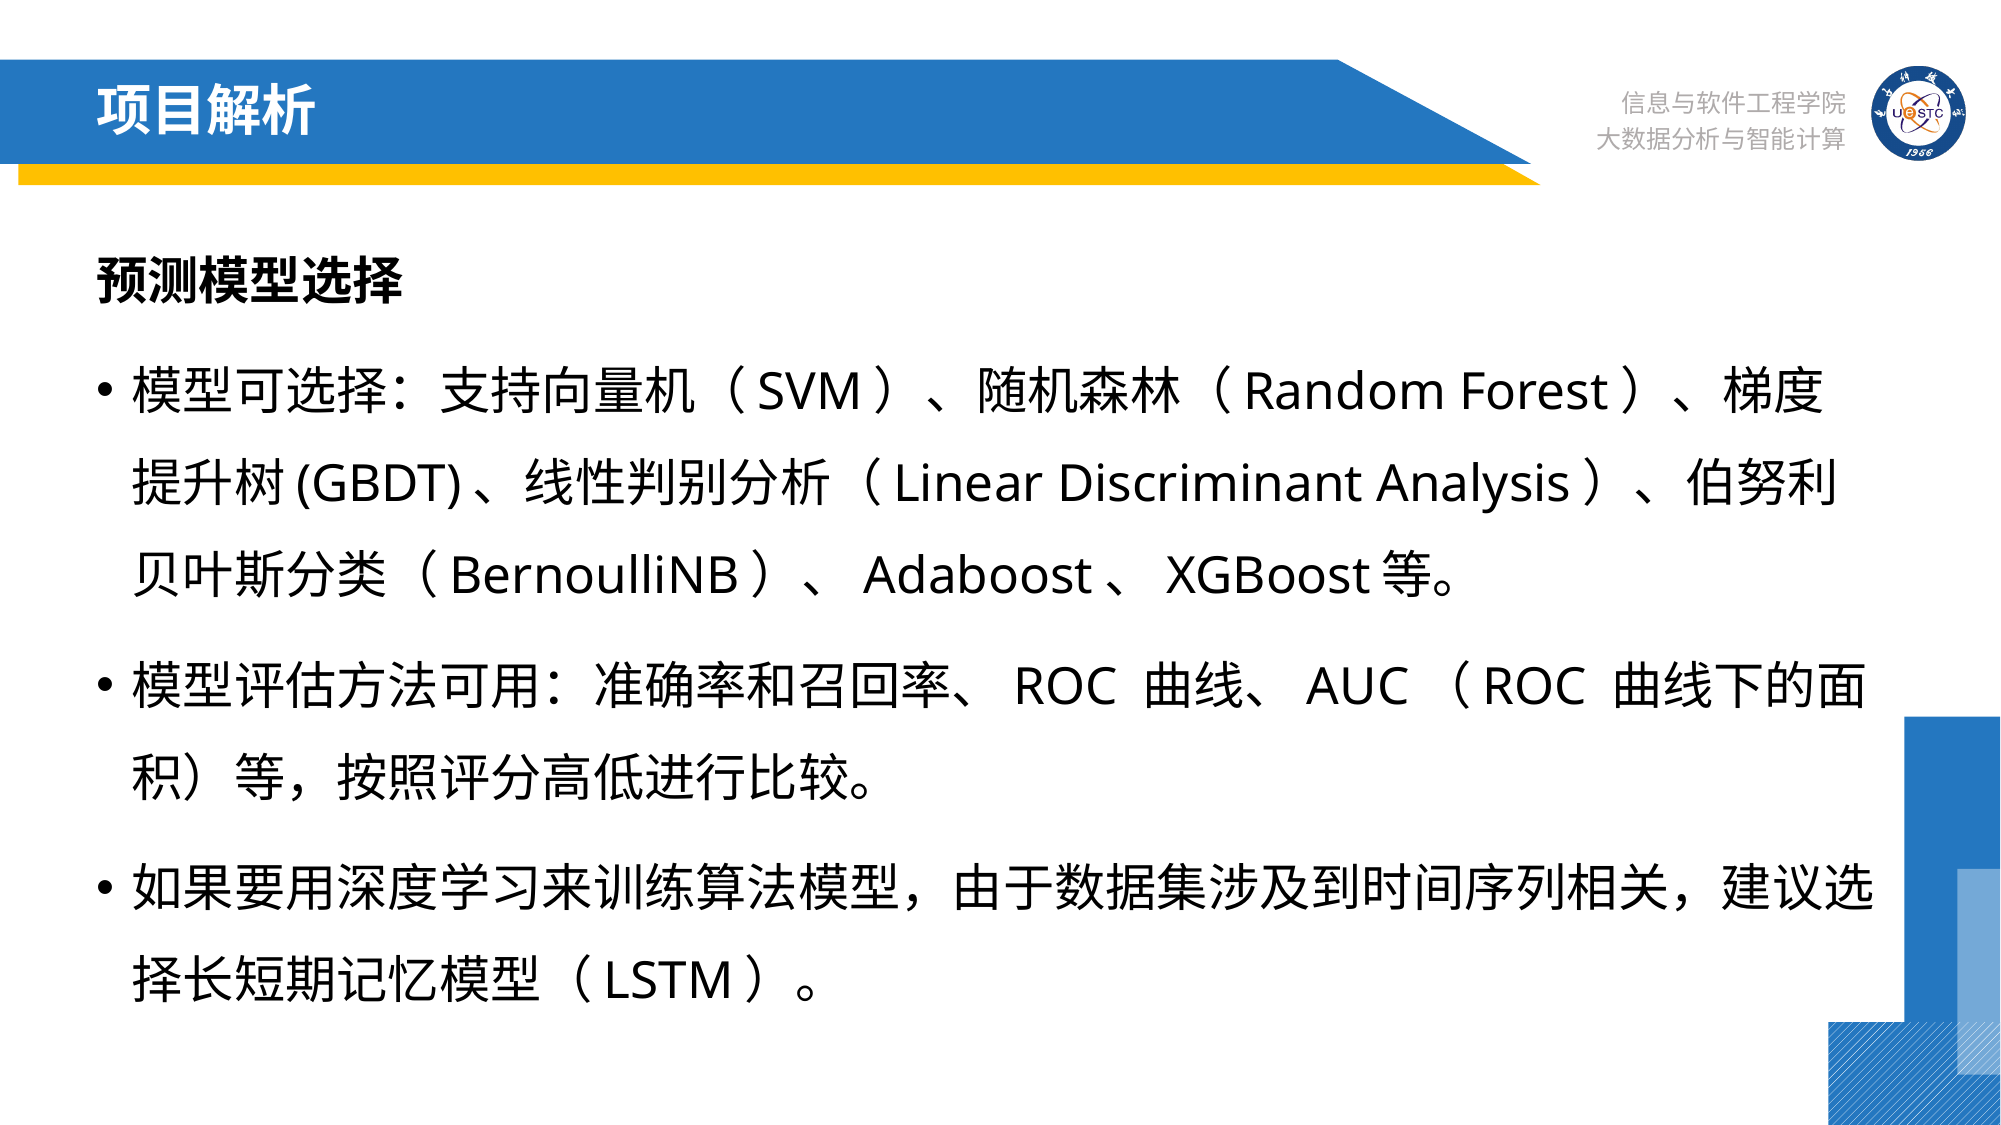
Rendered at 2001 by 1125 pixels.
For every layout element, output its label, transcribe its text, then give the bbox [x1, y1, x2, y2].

title 项目解析 [80, 75, 903, 150]
list 预测模型选择 模型可选择：支持向量机（SVM）、随机森林（Random Forest）、梯度提升树(GBDT)、线性判别分析（Linear Discriminant Analysis）、伯努利贝叶斯分类（BernoulliNB）、Adaboost、XGBoost等。 模型评估方法可用：准确率和召回率、ROC 曲线、AUC（ROC 曲线下的面积）等，按照评分高低进行比较。 如果要用深度学习来训练算法模型，由于数据集涉及到时间序列相关，建议选择长短期记忆模型（LSTM）。 [80, 209, 1892, 1022]
picture [1866, 60, 1972, 166]
